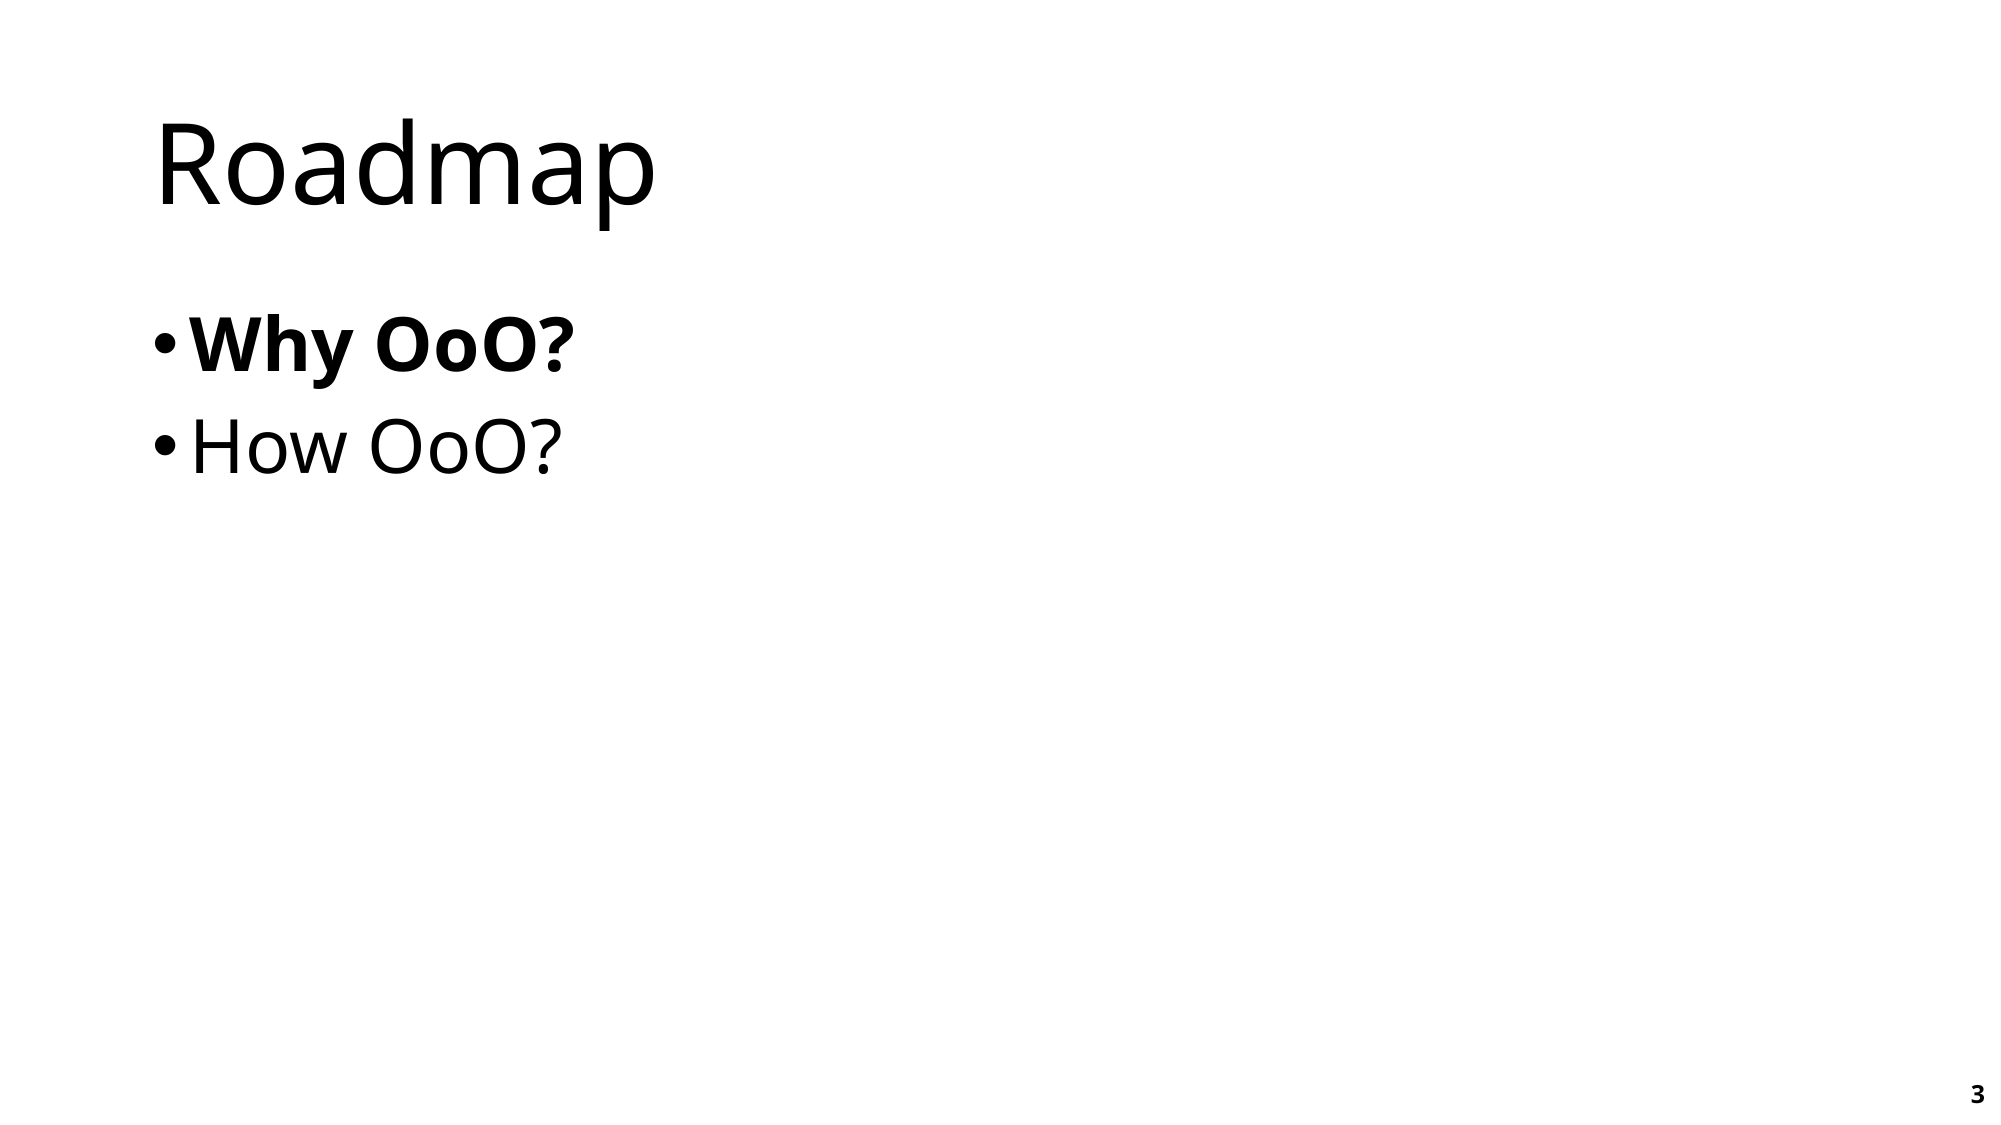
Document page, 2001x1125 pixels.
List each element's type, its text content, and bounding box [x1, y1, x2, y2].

list Why OoO? How OoO? [137, 299, 1863, 1014]
title Roadmap [137, 59, 1863, 278]
slide_number 3 [1550, 1065, 2000, 1125]
